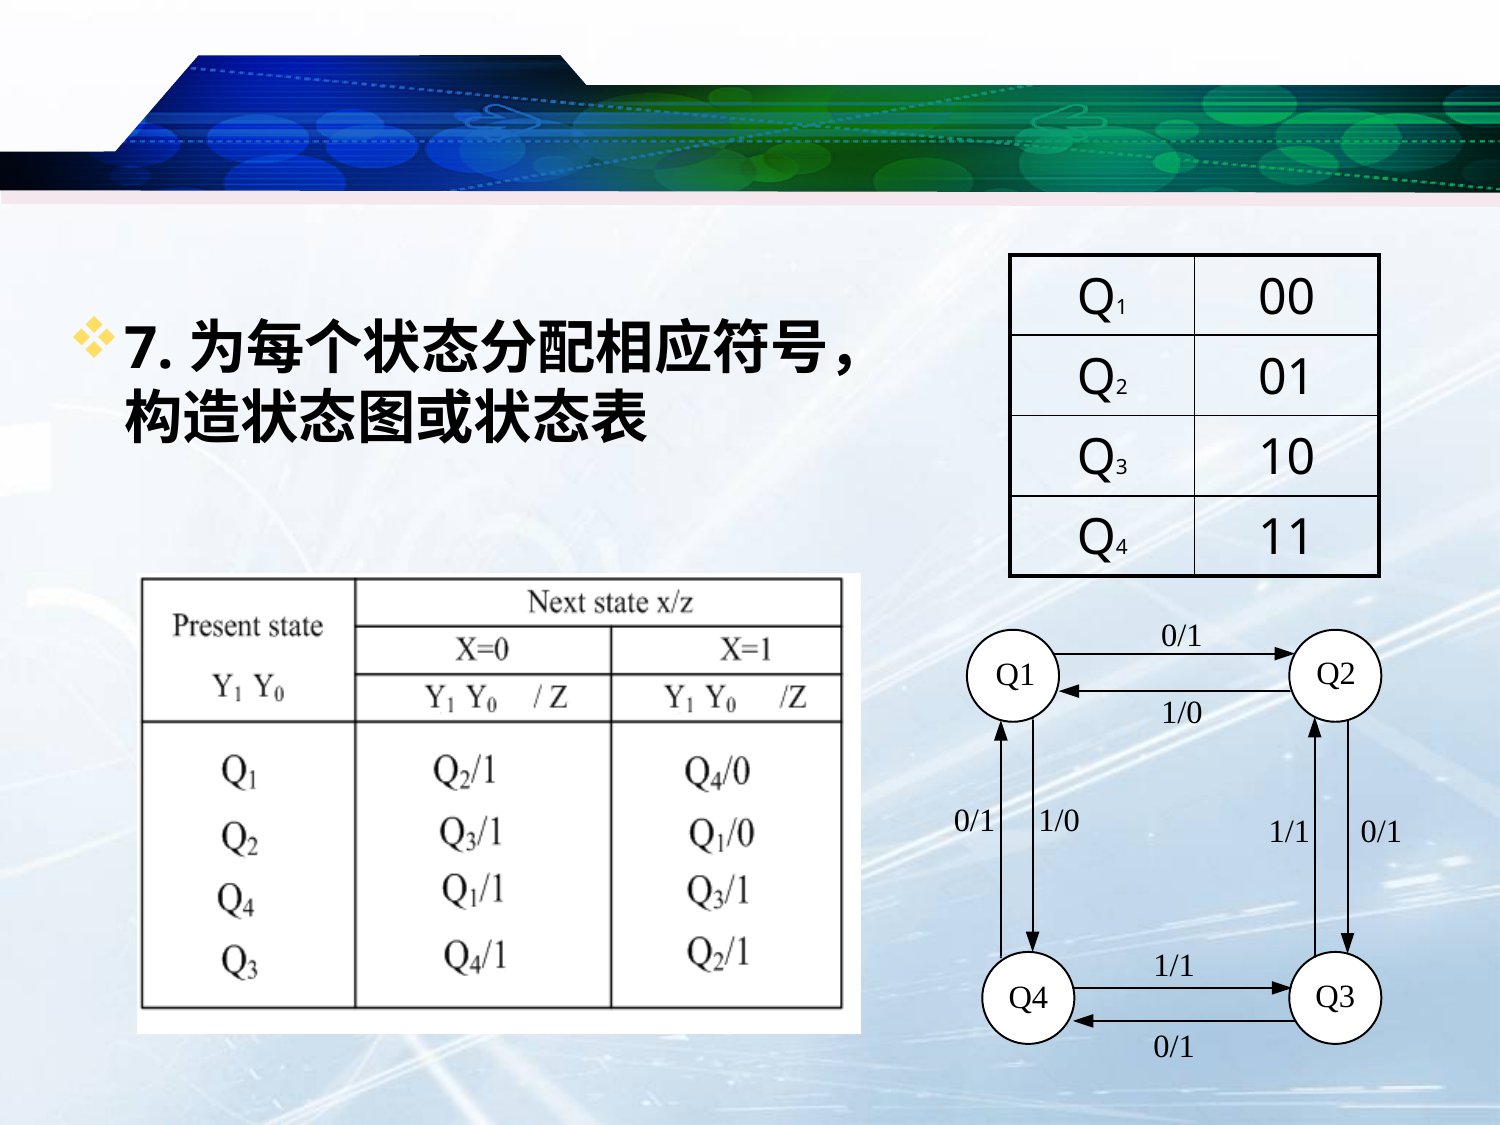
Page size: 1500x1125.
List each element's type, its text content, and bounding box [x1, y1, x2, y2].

table_header Q1 [1012, 257, 1194, 334]
table_cell 10 [1195, 416, 1377, 495]
list 7.为每个状态分配相应符号，构造状态图或状态表 [52, 302, 893, 563]
table_cell 11 [1195, 497, 1377, 574]
table_cell Q4 [1012, 497, 1194, 574]
table_cell Q3 [1012, 416, 1194, 495]
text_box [950, 609, 1406, 1071]
picture [0, 0, 1500, 1125]
table_cell Q2 [1012, 336, 1194, 415]
table_cell 01 [1195, 336, 1377, 415]
table_header 00 [1195, 257, 1377, 334]
